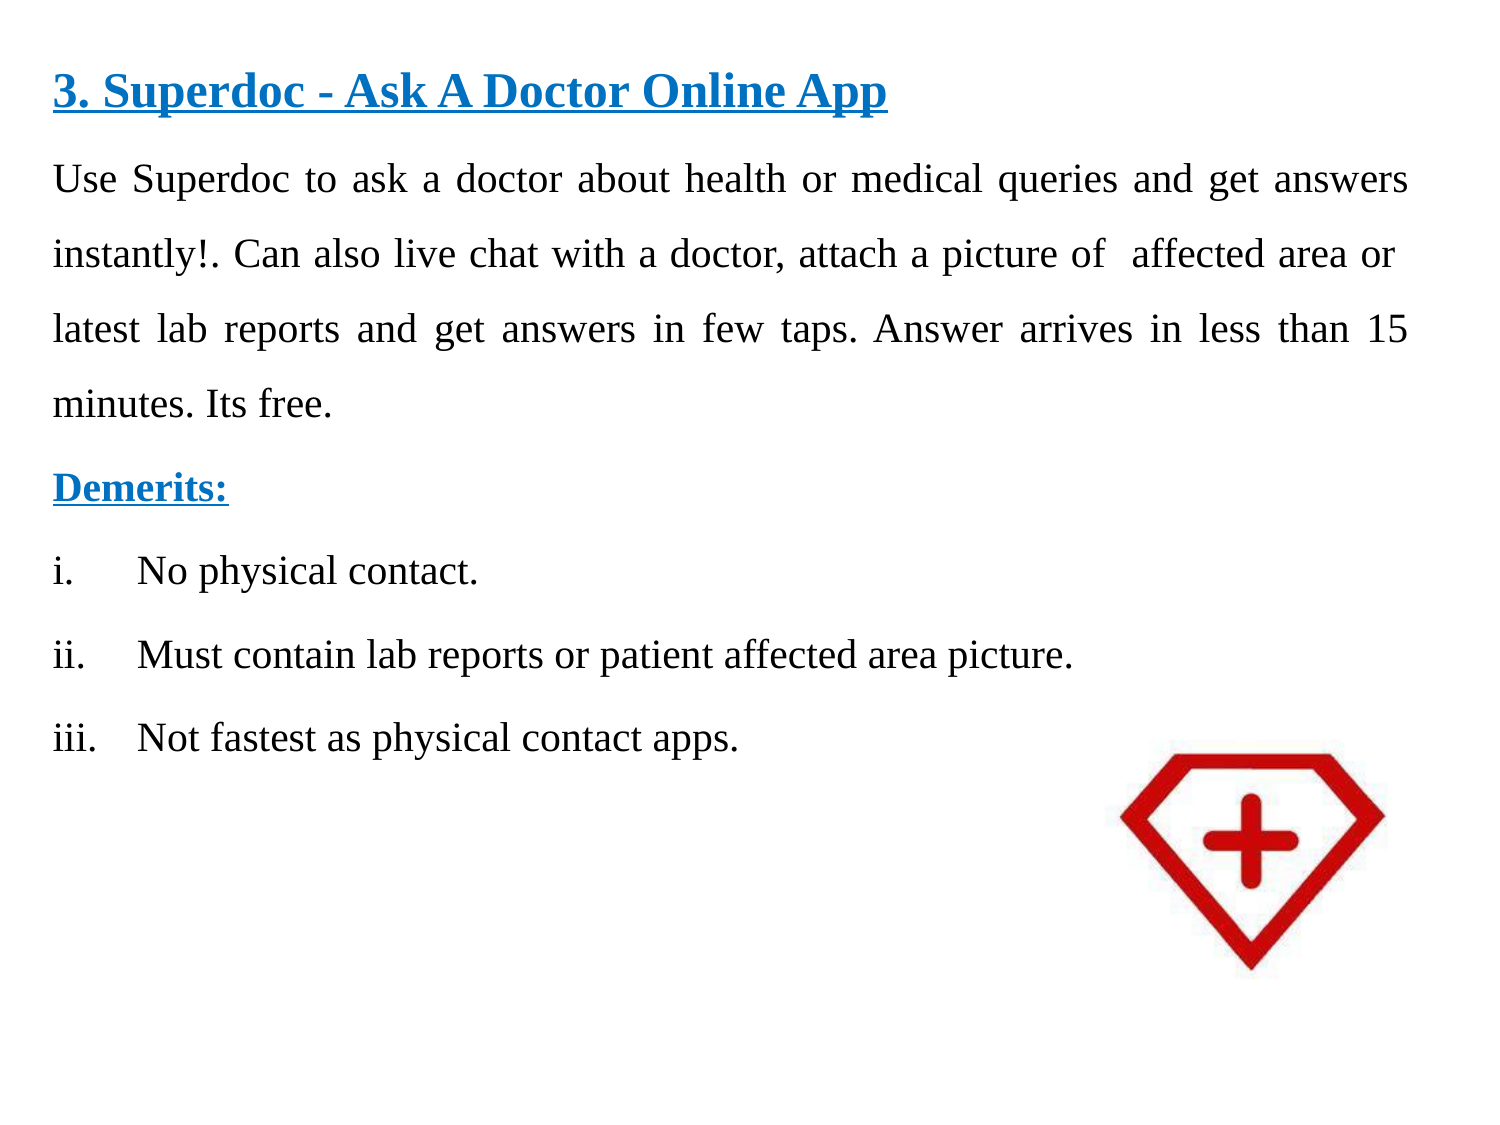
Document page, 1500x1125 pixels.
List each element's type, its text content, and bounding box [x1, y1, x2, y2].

list 3. Superdoc - Ask A Doctor Online App Use Superdoc to ask a doctor about health or medical queries and get answers instantly!. Can also live chat with a doctor, attach a picture of affected area or latest lab reports and get answers in few taps. Answer arrives in less than 15 minutes. Its free. Demerits: No physical contact. Must contain lab reports or patient affected area picture. Not fastest as physical contact apps. [37, 50, 1425, 1005]
picture [1062, 674, 1443, 1055]
